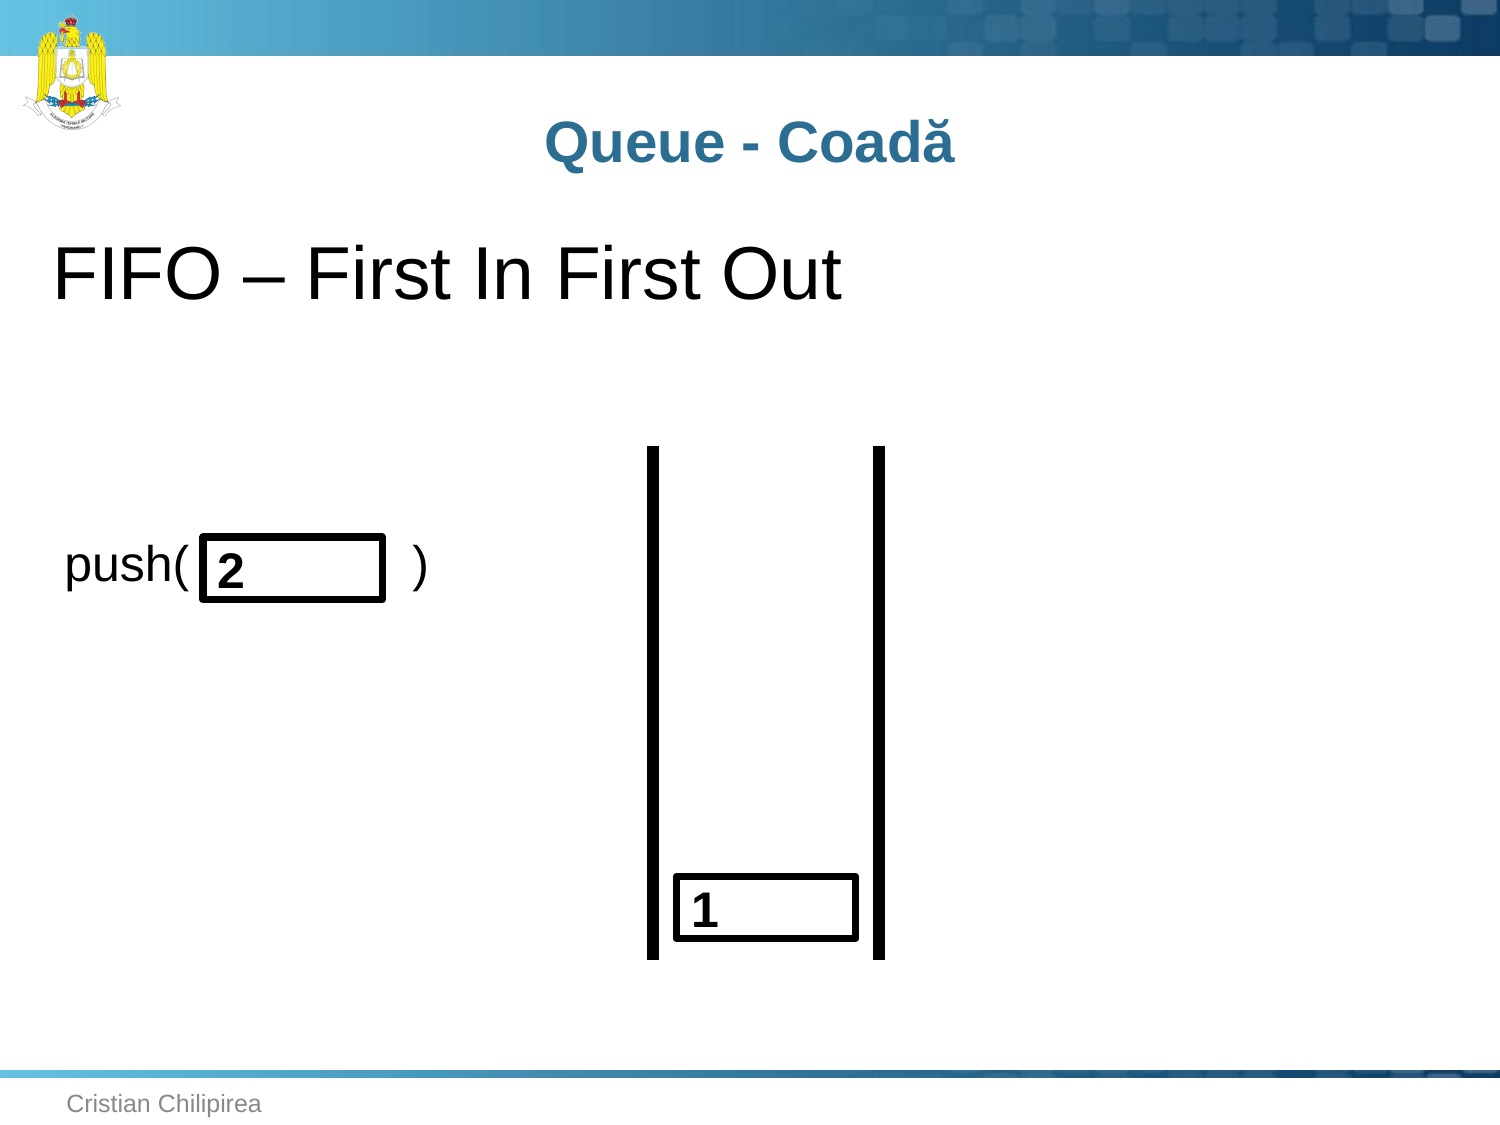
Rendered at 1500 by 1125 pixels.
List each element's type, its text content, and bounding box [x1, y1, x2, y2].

picture [0, 0, 1500, 130]
title Queue - Coadă [51, 102, 1449, 178]
text_box push( ) [49, 523, 446, 599]
list FIFO – First In First Out [52, 217, 965, 344]
picture [0, 1070, 1500, 1078]
text_box 1 [676, 876, 856, 939]
text_box 2 [202, 537, 383, 600]
footer Cristian Chilipirea [51, 1083, 1157, 1125]
